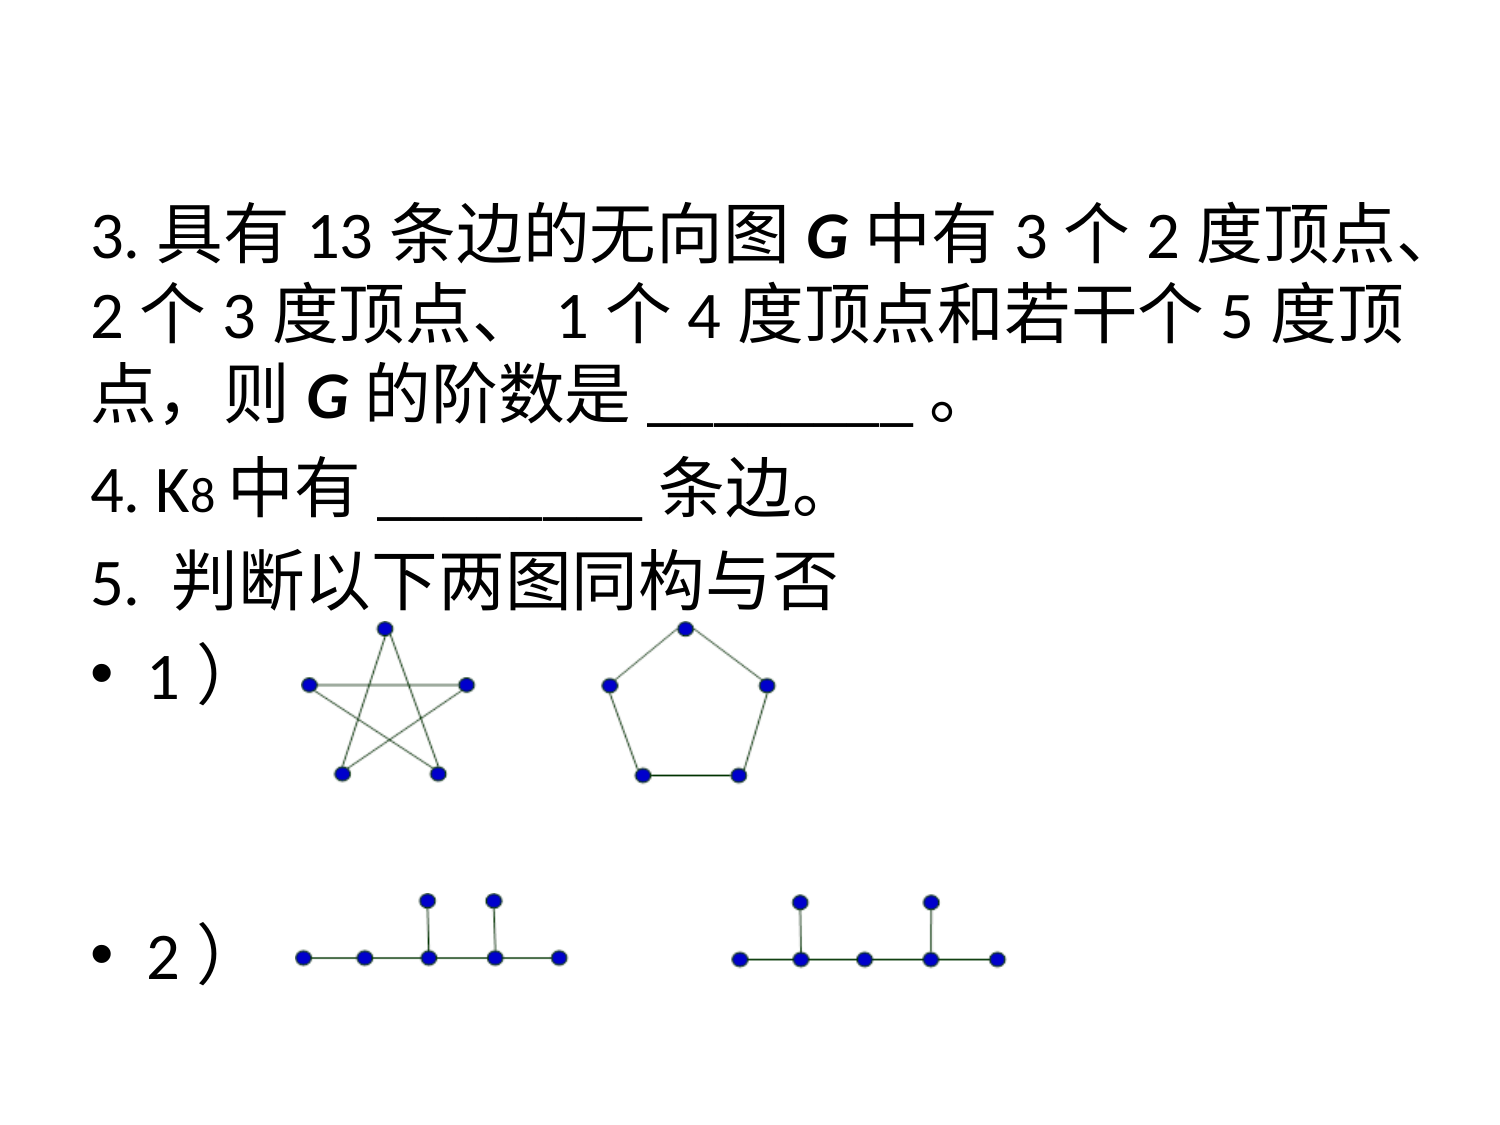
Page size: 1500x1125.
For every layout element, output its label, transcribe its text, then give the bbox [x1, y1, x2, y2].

picture [300, 620, 794, 786]
picture [295, 893, 1029, 978]
list 3.具有13条边的无向图G中有3个2度顶点、2个3度顶点、1个4度顶点和若干个5度顶点，则G的阶数是________。 4. K8中有________条边。 5. 判断以下两图同构与否 1） 2） [75, 184, 1425, 1005]
